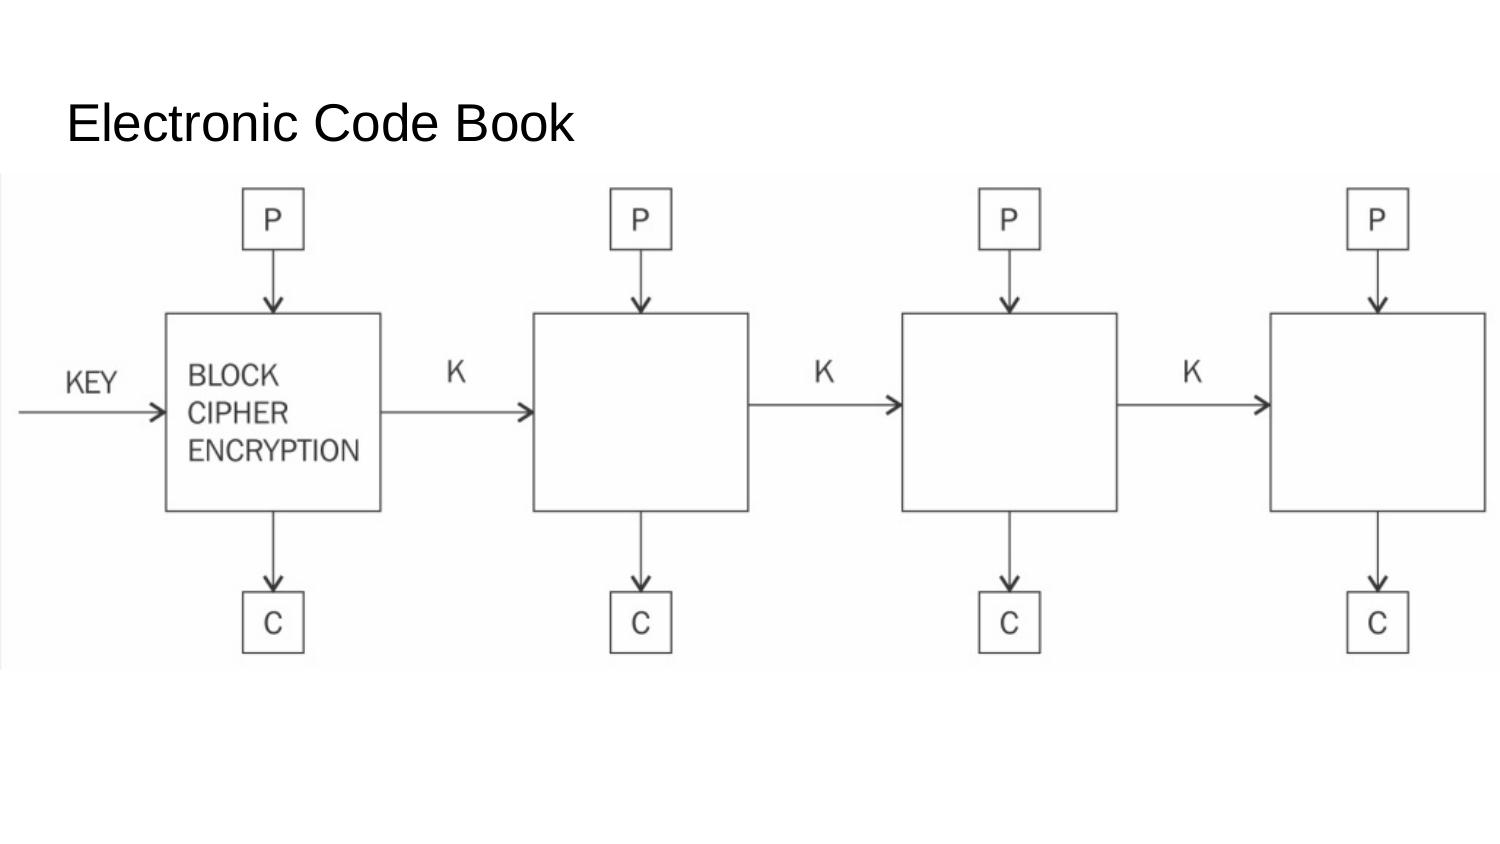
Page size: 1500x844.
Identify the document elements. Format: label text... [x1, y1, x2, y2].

picture [0, 173, 1500, 671]
title Electronic Code Book [51, 72, 1449, 167]
